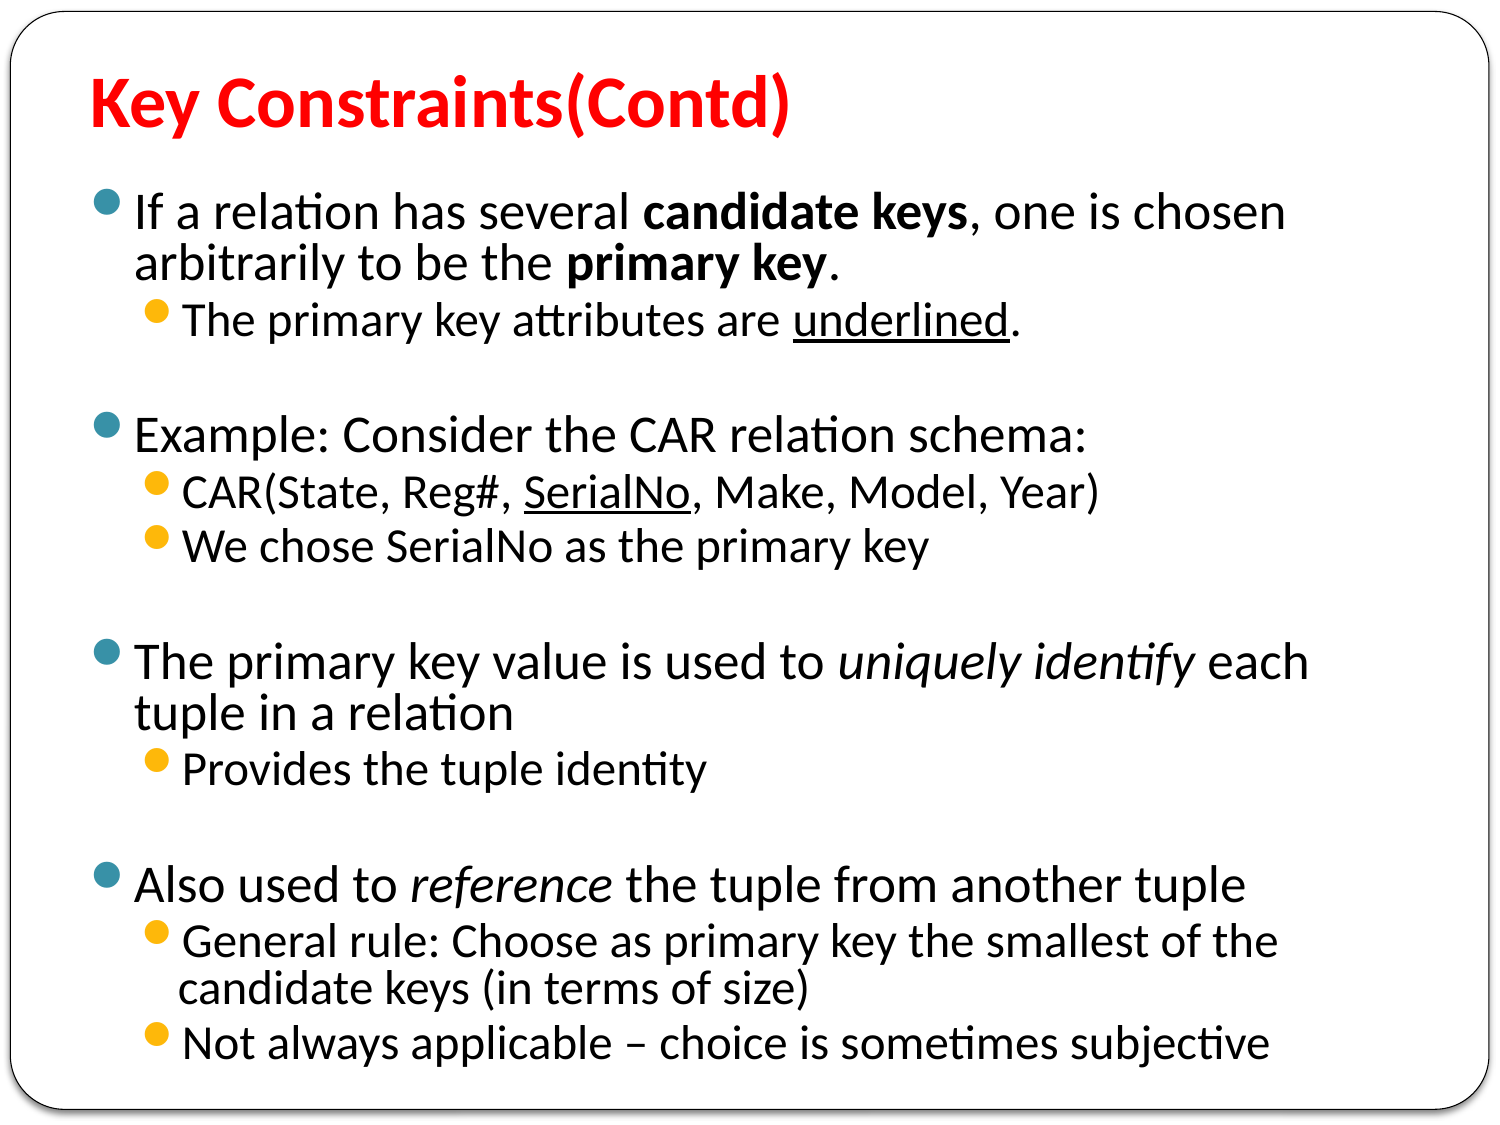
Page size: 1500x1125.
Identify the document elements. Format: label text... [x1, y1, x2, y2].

title Key Constraints(Contd) [74, 44, 1301, 158]
list If a relation has several candidate keys, one is chosen arbitrarily to be the primary key. The primary key attributes are underlined. Example: Consider the CAR relation schema: CAR(State, Reg#, SerialNo, Make, Model, Year) We chose SerialNo as the primary key The primary key value is used to uniquely identify each tuple in a relation Provides the tuple identity Also used to reference the tuple from another tuple General rule: Choose as primary key the smallest of the candidate keys (in terms of size) Not always applicable – choice is sometimes subjective [74, 181, 1339, 1080]
